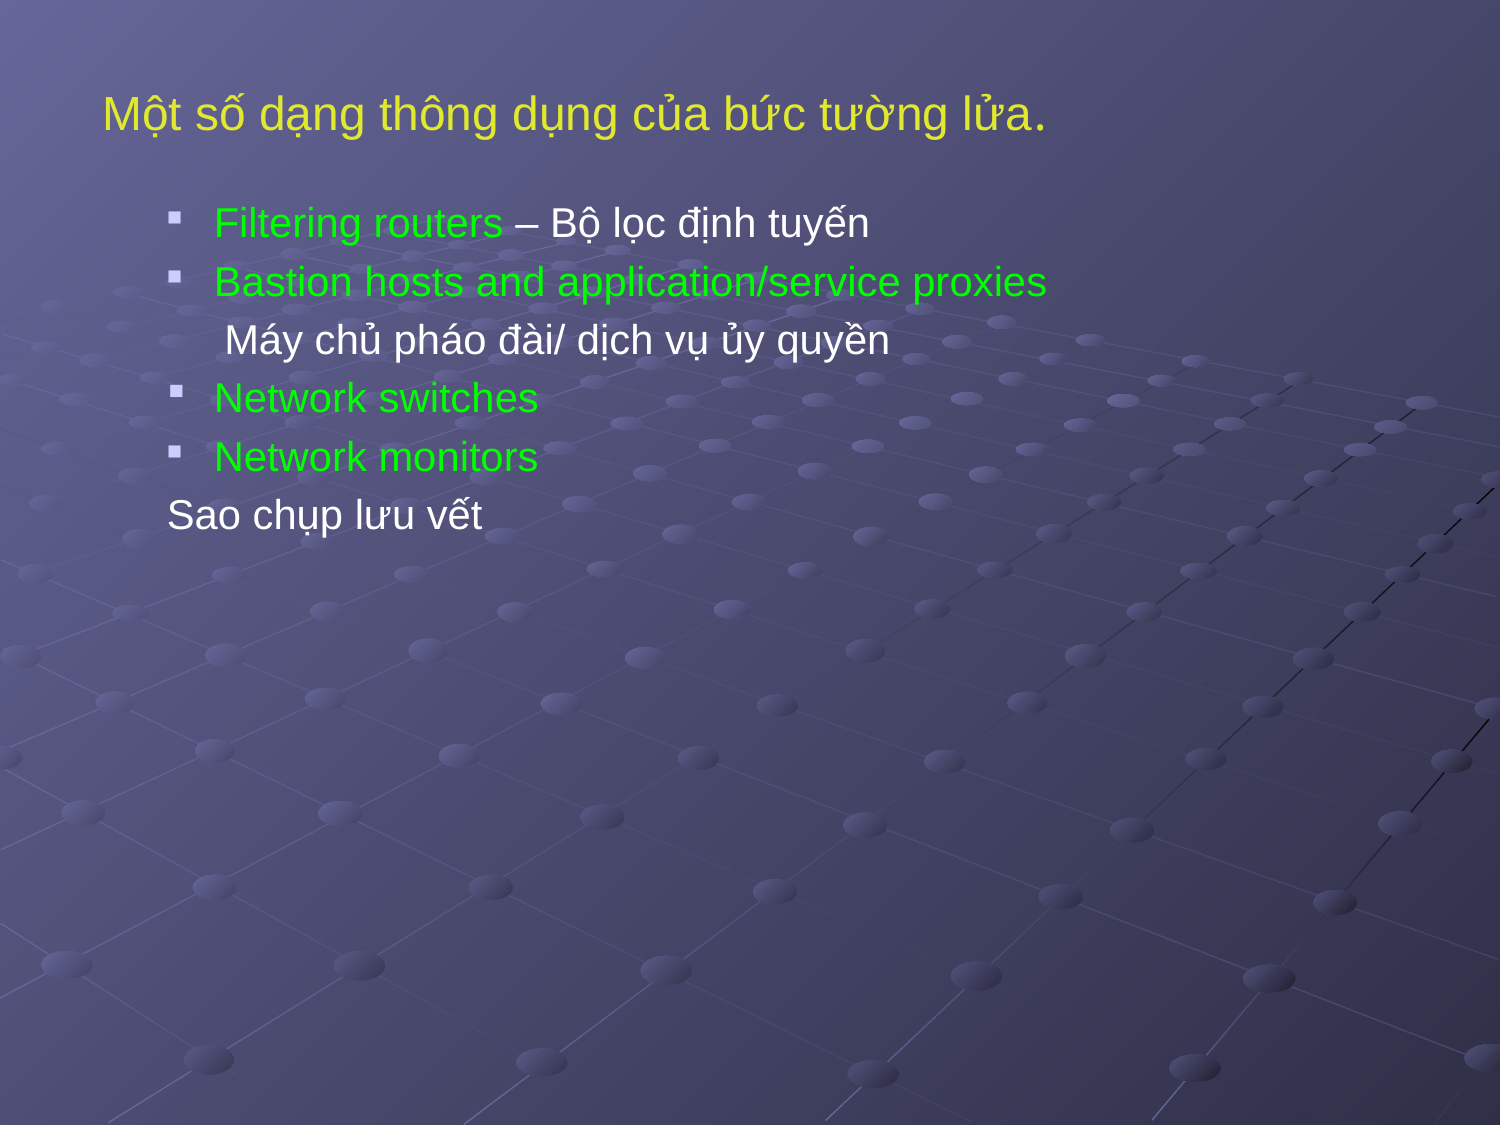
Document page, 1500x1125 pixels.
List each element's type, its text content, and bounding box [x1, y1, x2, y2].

text_box Một số dạng thông dụng của bức tường lửa. [75, 75, 1450, 148]
list Filtering routers – Bộ lọc định tuyến Bastion hosts and application/service proxies Máy chủ pháo đài/ dịch vụ ủy quyền Network switches Network monitors Sao chụp lưu vết [74, 187, 1426, 544]
